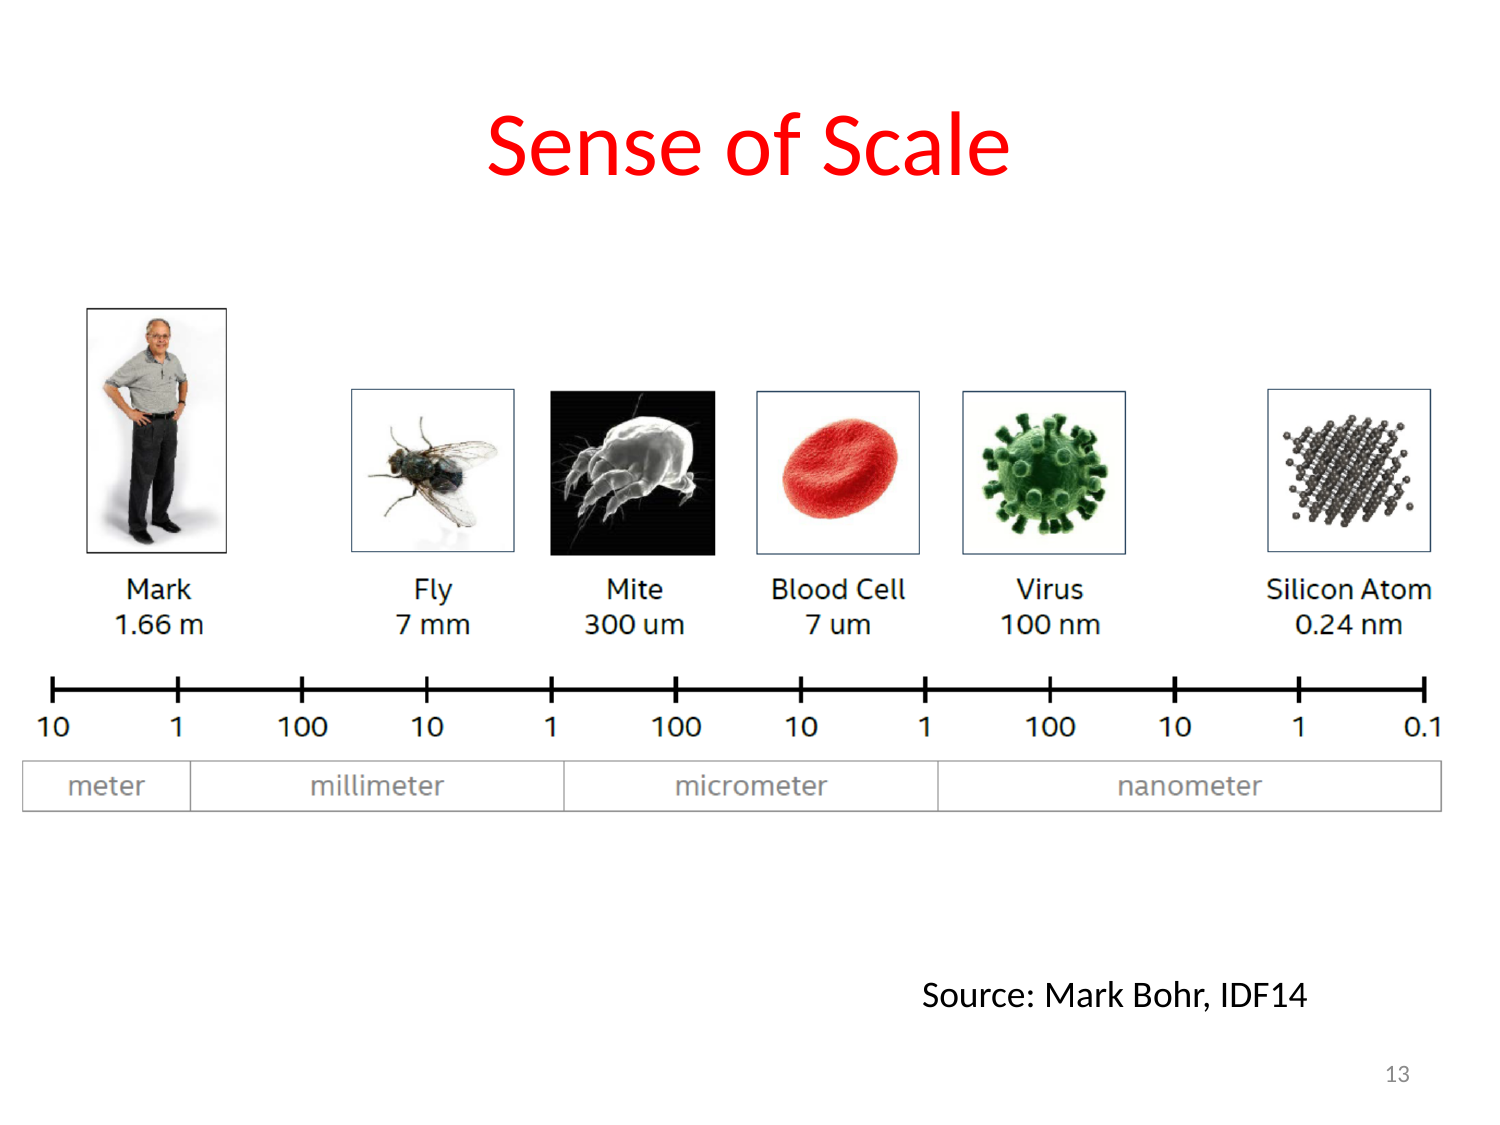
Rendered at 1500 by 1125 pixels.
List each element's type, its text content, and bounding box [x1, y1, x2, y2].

picture [10, 287, 1463, 840]
slide_number 13 [1074, 1042, 1425, 1103]
title Sense of Scale [75, 45, 1425, 233]
text_box Source: Mark Bohr, IDF14 [907, 962, 1500, 1023]
